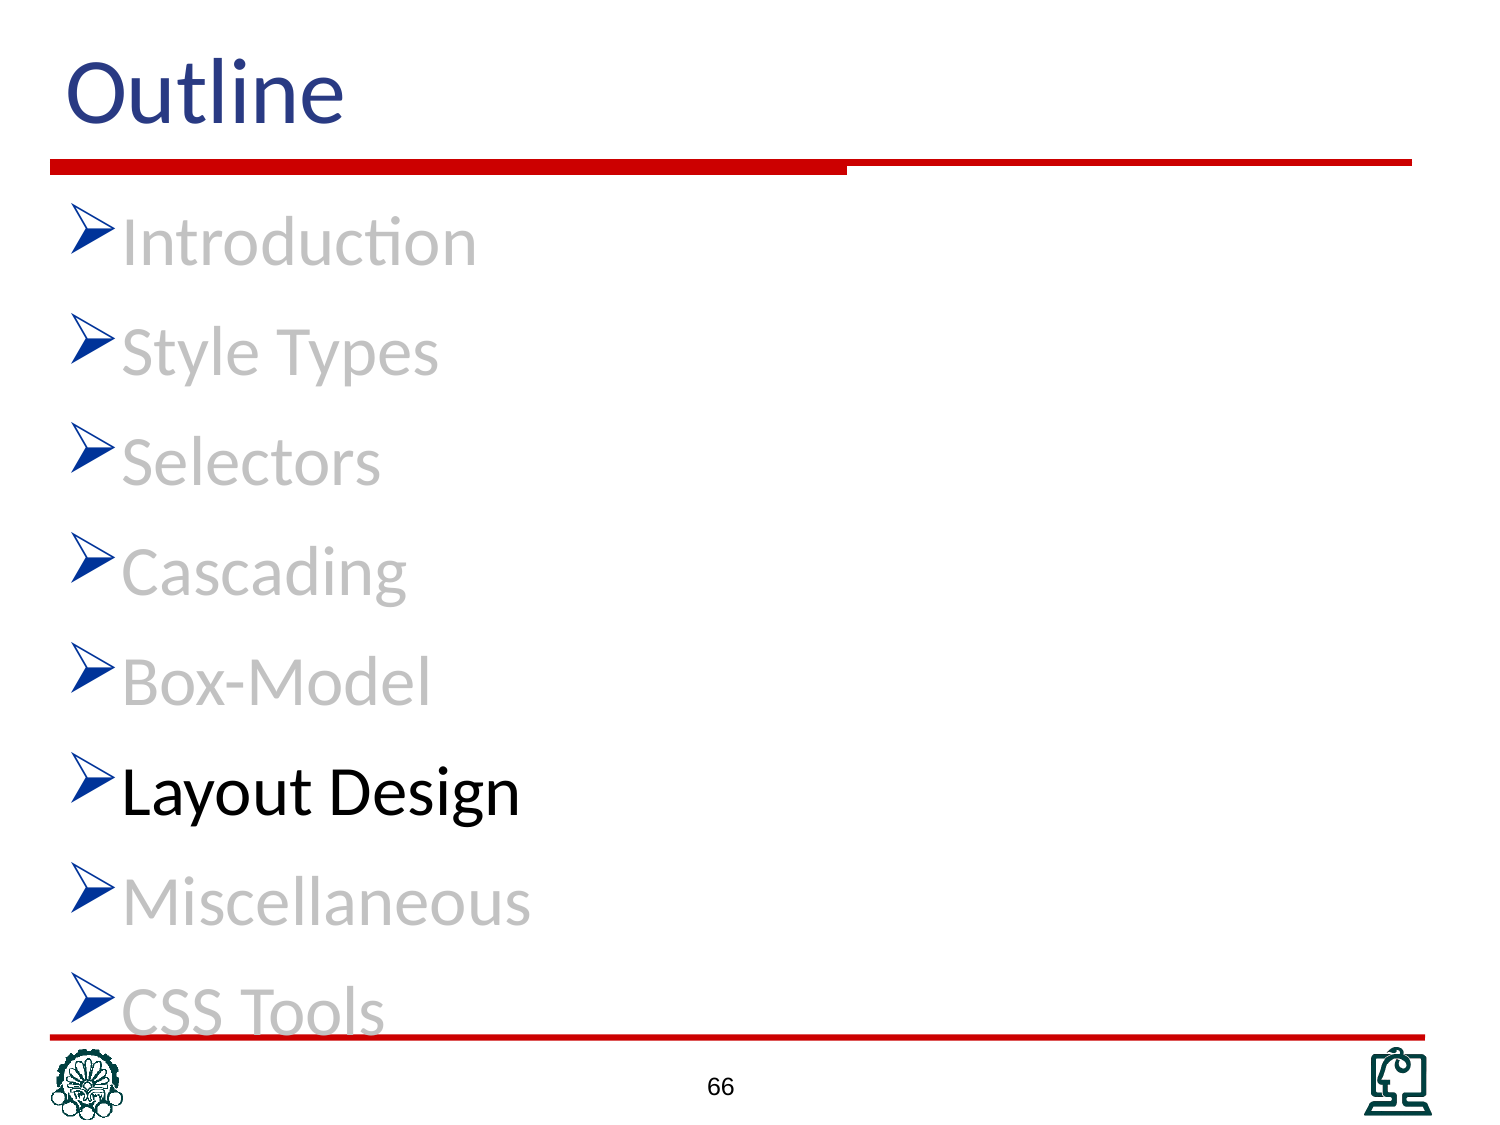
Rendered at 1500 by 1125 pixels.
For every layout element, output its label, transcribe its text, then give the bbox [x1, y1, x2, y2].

picture [50, 1047, 125, 1122]
list Introduction Style Types Selectors Cascading Box-Model Layout Design Miscellaneous CSS Tools [49, 187, 1426, 1038]
picture [1362, 1045, 1438, 1119]
title Outline [49, 24, 1438, 151]
slide_number 66 [649, 1062, 751, 1103]
